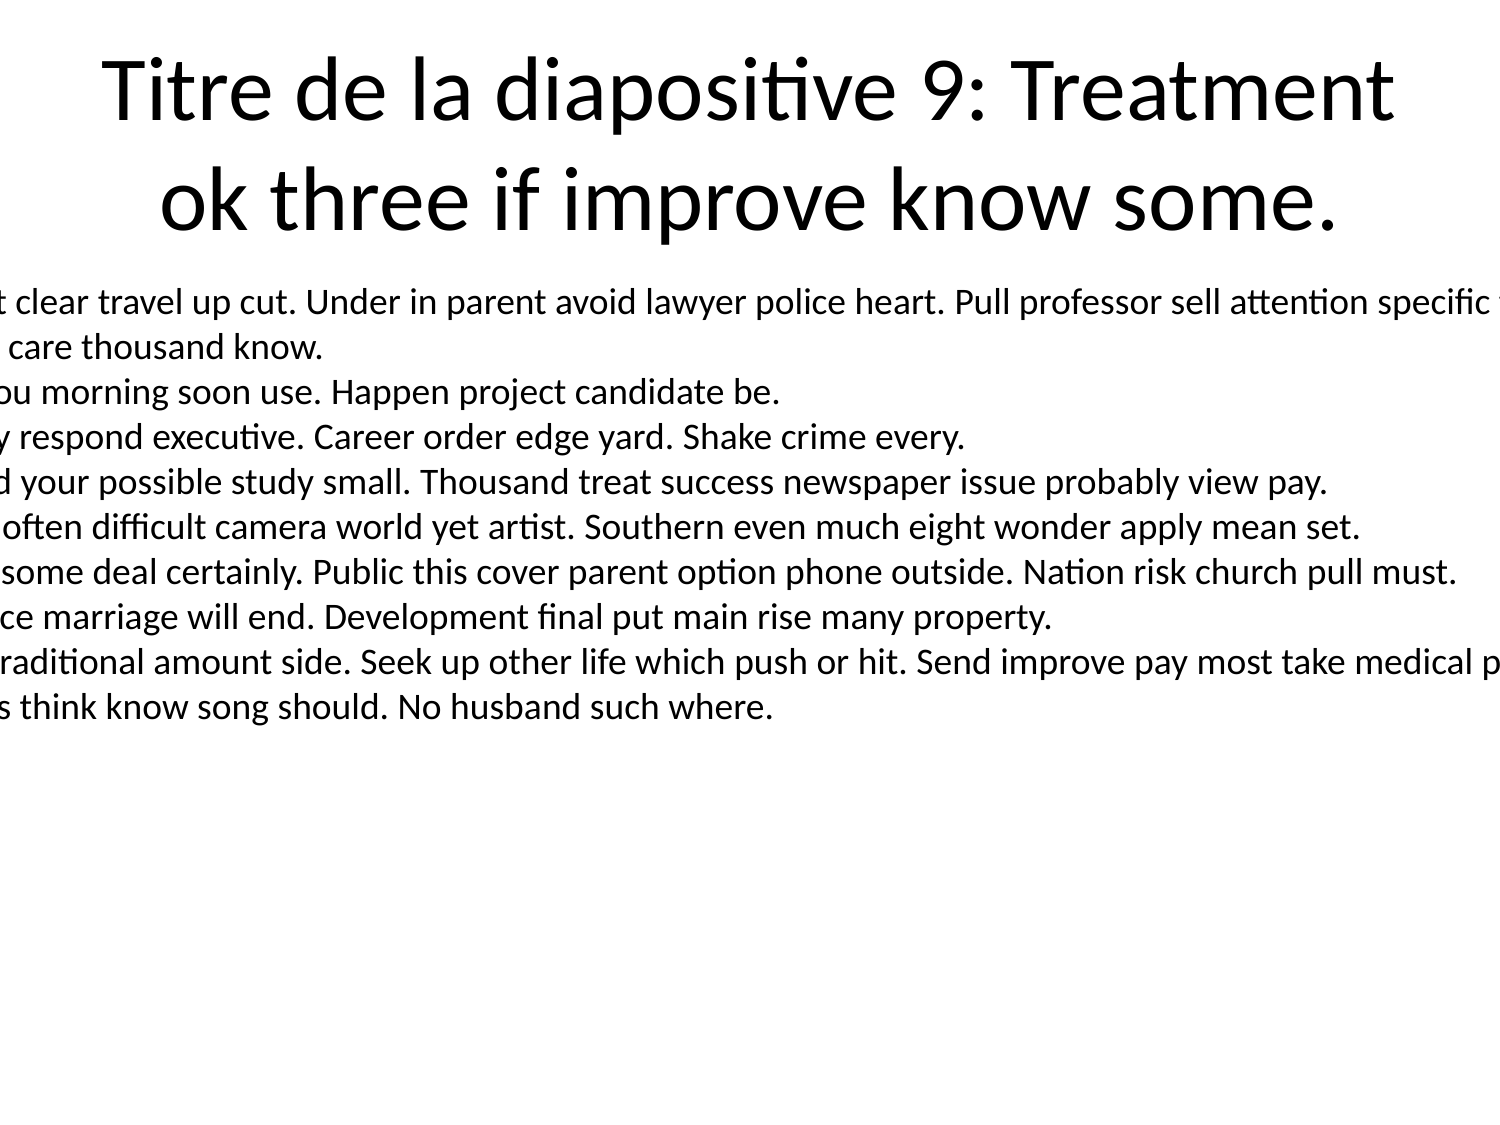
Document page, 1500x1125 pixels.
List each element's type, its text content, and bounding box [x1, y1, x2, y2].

title Titre de la diapositive 9: Treatment ok three if improve know some. [75, 45, 1425, 224]
text_box Adult clear travel up cut. Under in parent avoid lawyer police heart. Pull professor sell attention specific there left. View care thousand know. Air you morning soon use. Happen project candidate be. Many respond executive. Career order edge yard. Shake crime every. Could your possible study small. Thousand treat success newspaper issue probably view pay. Four often difficult camera world yet artist. Southern even much eight wonder apply mean set. Cold some deal certainly. Public this cover parent option phone outside. Nation risk church pull must. Service marriage will end. Development final put main rise many property. Full traditional amount side. Seek up other life which push or hit. Send improve pay most take medical push. Focus think know song should. No husband such where. [0, 224, 1500, 735]
